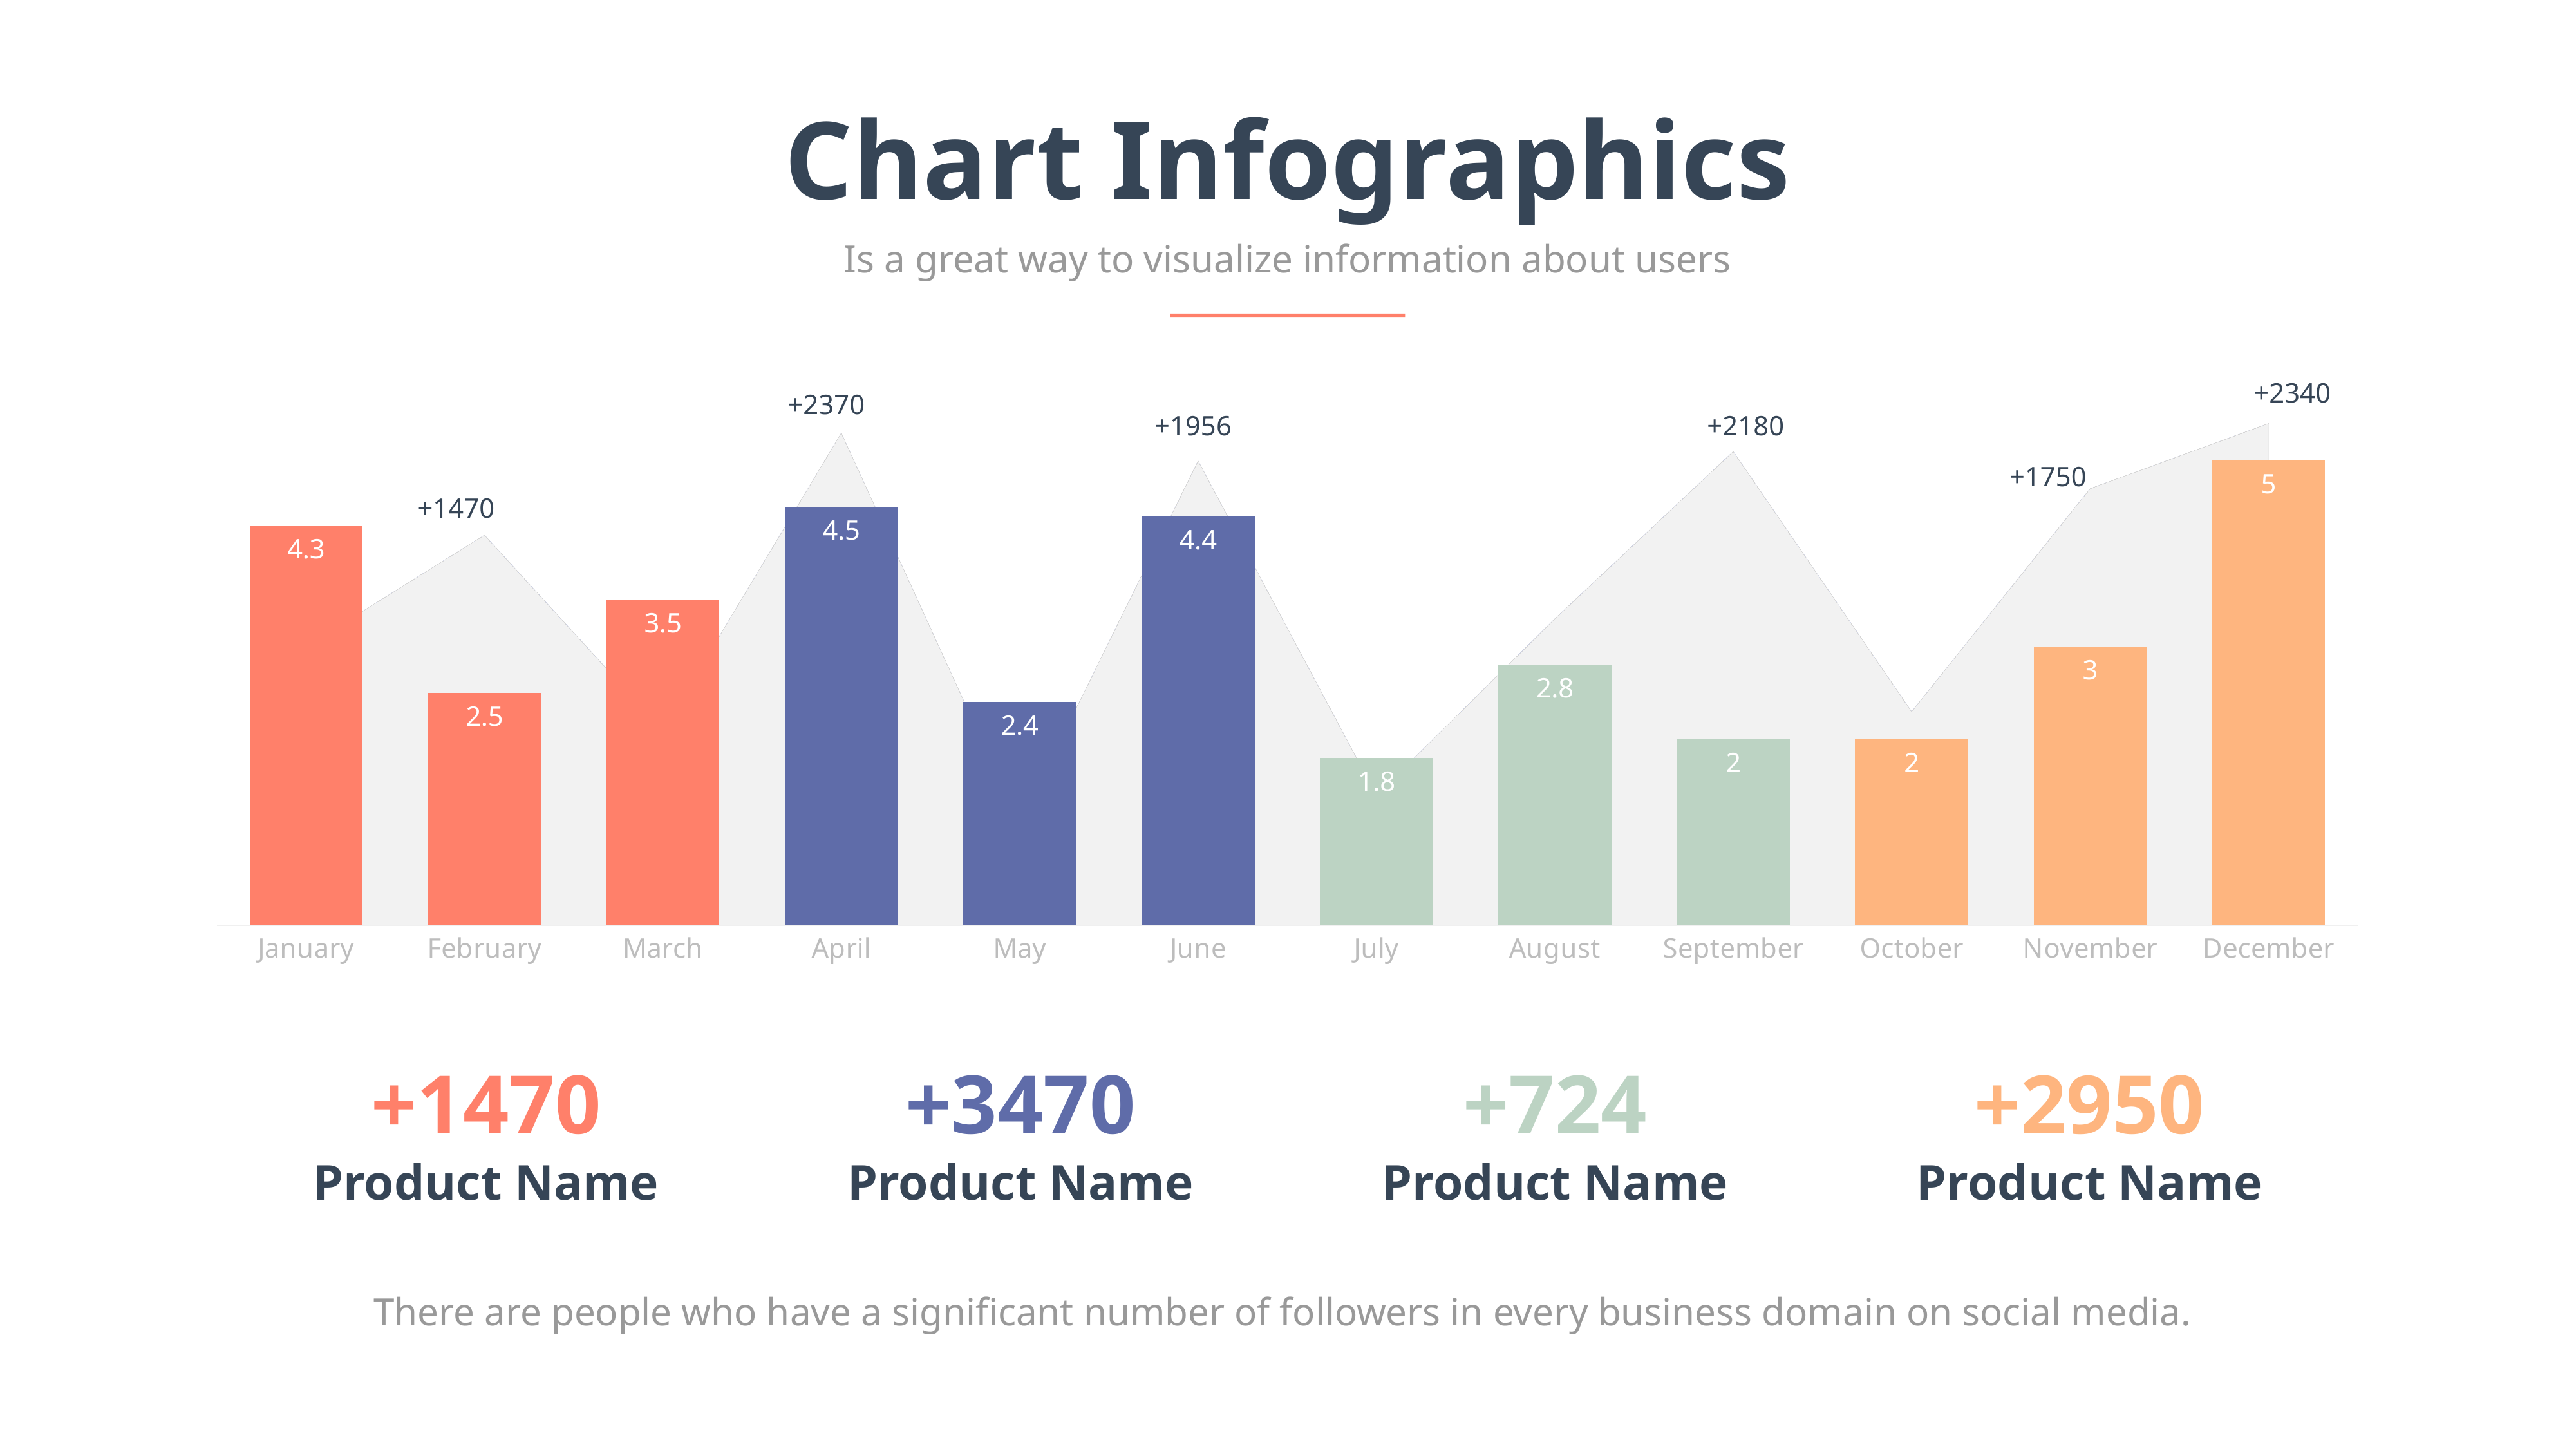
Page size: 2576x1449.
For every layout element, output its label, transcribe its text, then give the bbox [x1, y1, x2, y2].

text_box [1350, 1046, 1760, 1216]
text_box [664, 87, 1911, 318]
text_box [1885, 1046, 2295, 1216]
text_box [816, 1046, 1226, 1216]
chart [172, 355, 2403, 979]
text_box There are people who have a significant number of followers in every business domain on social media. [280, 1283, 2295, 1338]
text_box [281, 1046, 691, 1216]
